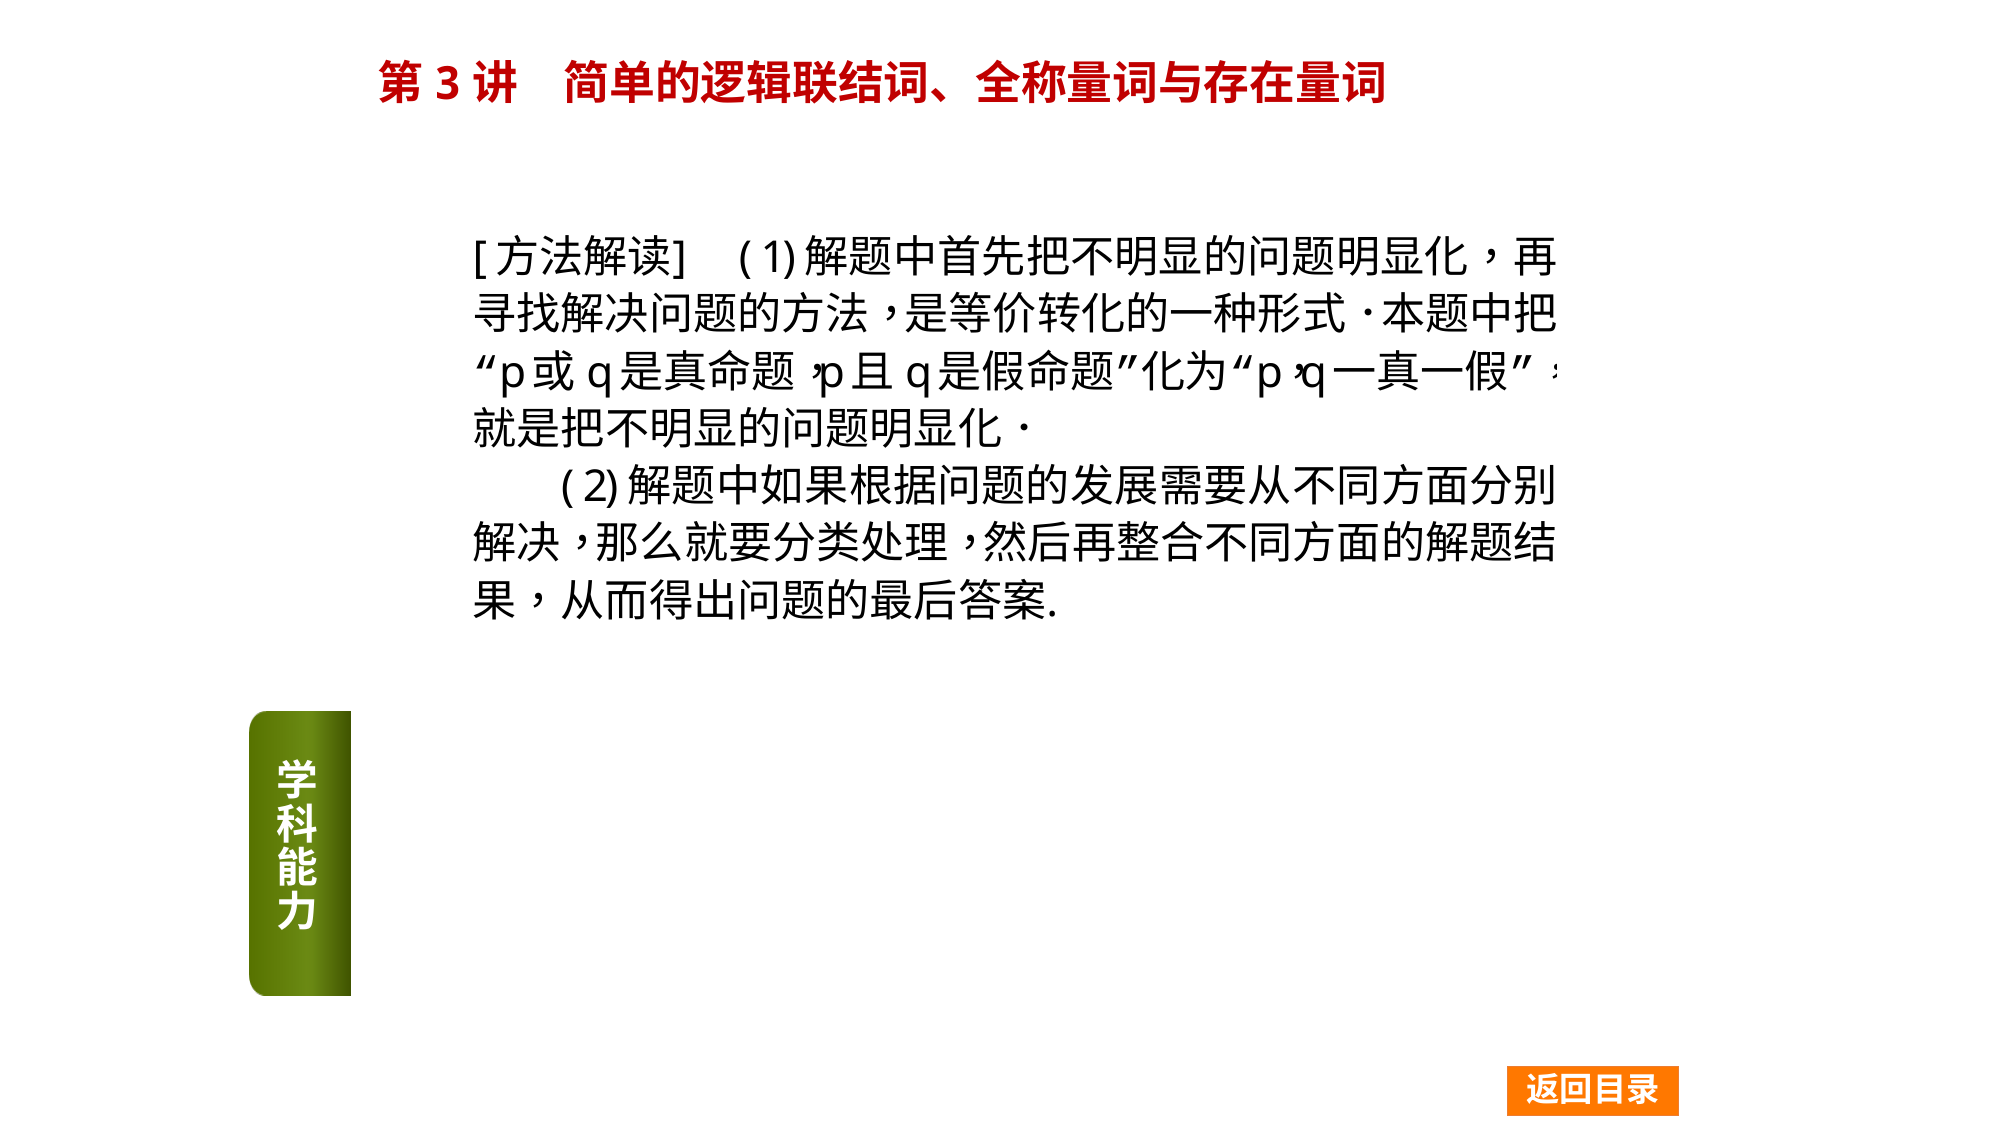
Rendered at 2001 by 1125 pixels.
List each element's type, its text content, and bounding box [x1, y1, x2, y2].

text_box 返回目录 [1507, 1066, 1679, 1116]
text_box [472, 228, 1557, 1079]
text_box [249, 711, 351, 1043]
text_box 第3讲 简单的逻辑联结词、全称量词与存在量词 [362, 42, 1461, 121]
